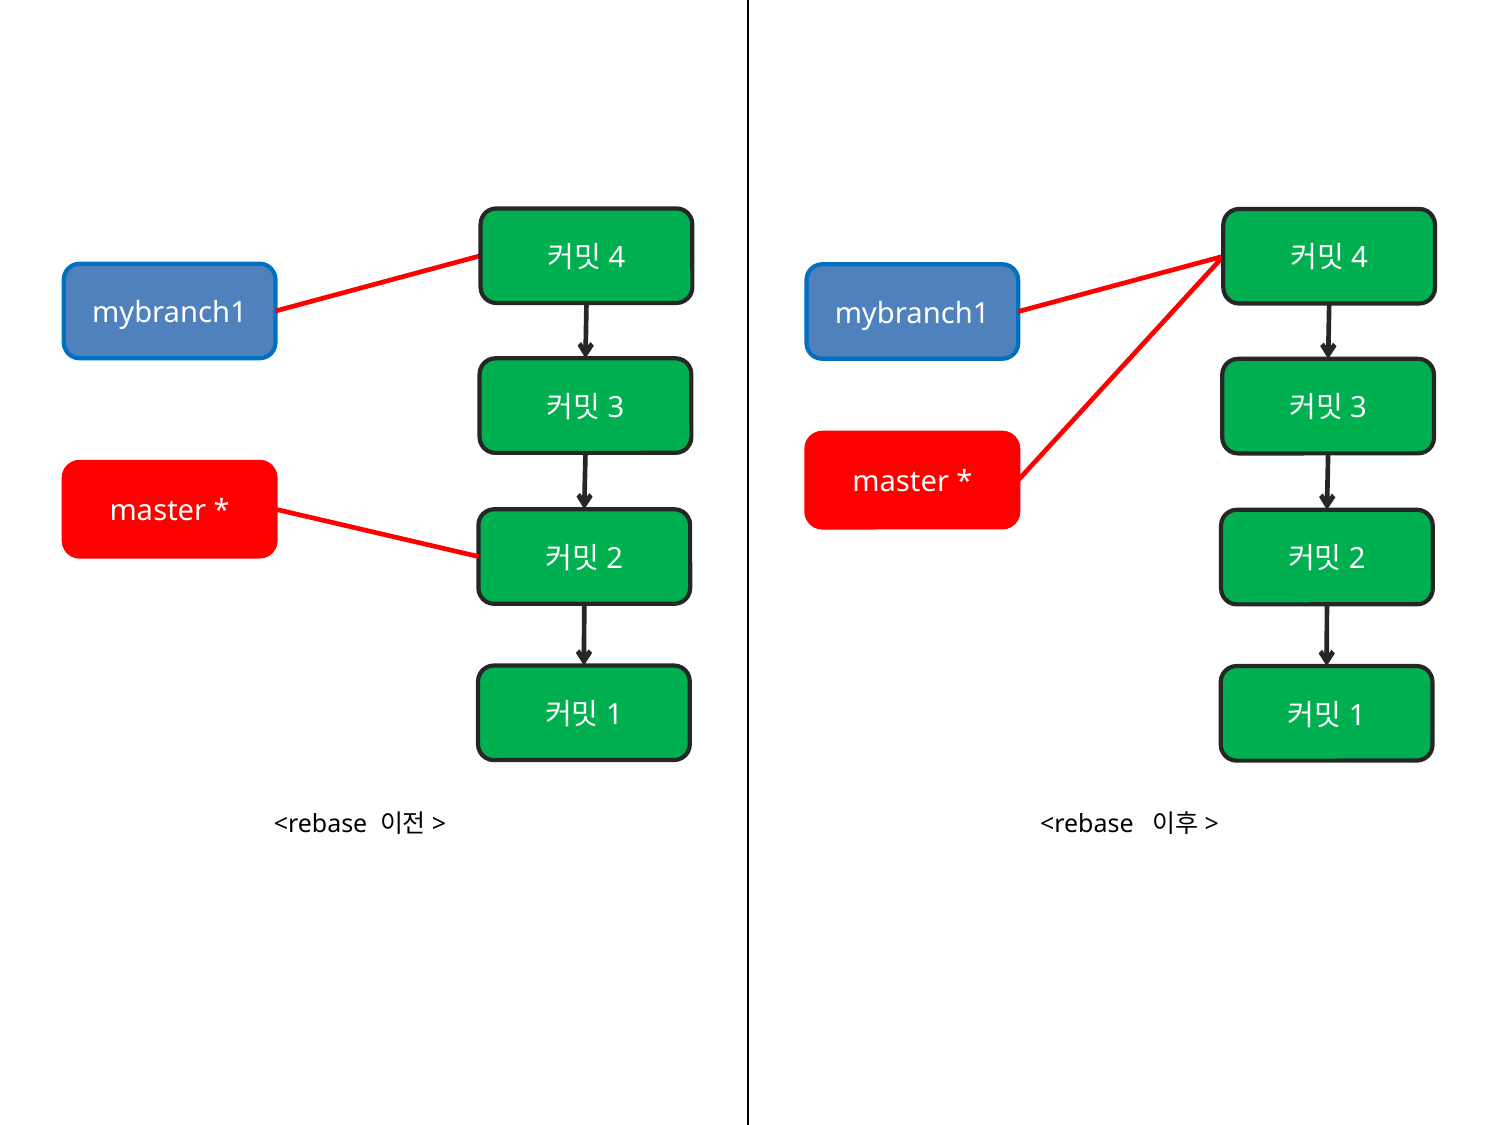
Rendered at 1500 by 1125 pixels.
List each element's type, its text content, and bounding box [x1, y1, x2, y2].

text_box master * [61, 459, 278, 559]
text_box 커밋2 [1218, 507, 1435, 607]
text_box 커밋4 [1221, 206, 1438, 306]
text_box 커밋3 [1228, 356, 1437, 456]
text_box 커밋1 [475, 663, 692, 763]
text_box 커밋2 [476, 507, 693, 606]
text_box 커밋1 [1218, 663, 1435, 763]
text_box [1018, 256, 1224, 481]
text_box mybranch1 [61, 261, 278, 361]
text_box <rebase 이후> [976, 800, 1283, 846]
text_box master * [804, 430, 1021, 530]
text_box mybranch1 [804, 262, 1012, 361]
text_box <rebase 이전> [206, 800, 514, 846]
text_box 커밋3 [477, 356, 694, 455]
text_box 커밋4 [478, 206, 695, 306]
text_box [275, 509, 479, 557]
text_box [275, 255, 481, 312]
